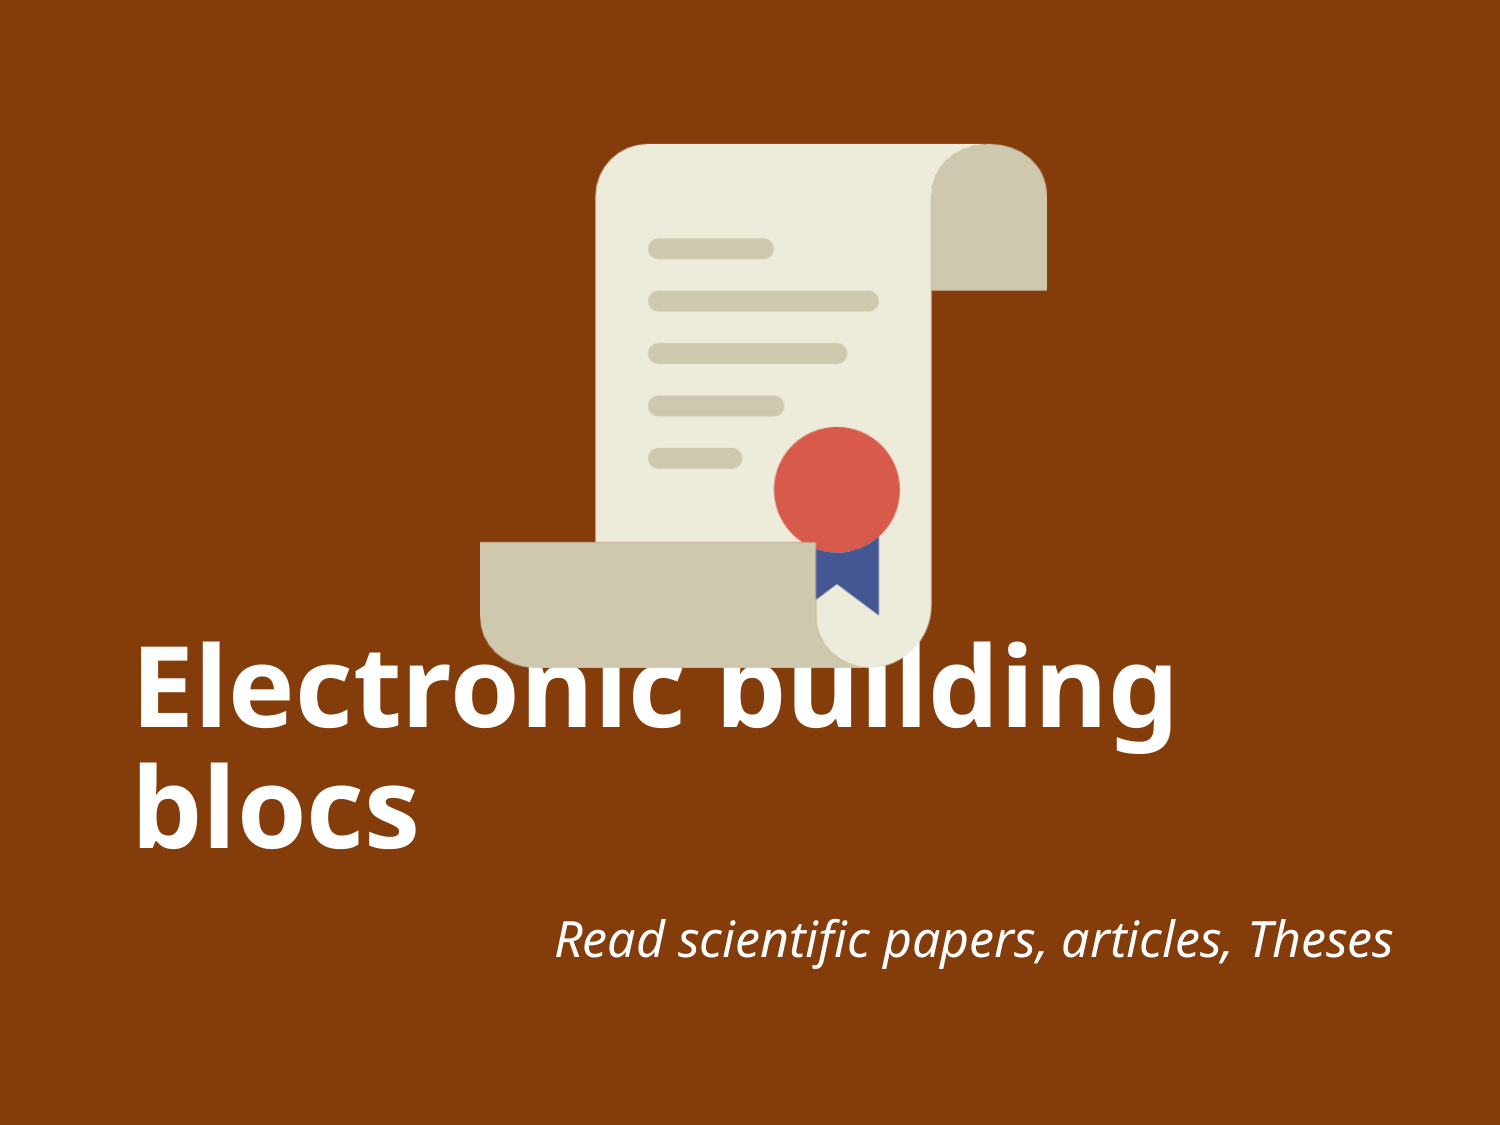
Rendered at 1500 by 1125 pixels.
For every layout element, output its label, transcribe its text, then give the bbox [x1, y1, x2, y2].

picture [480, 123, 1047, 689]
list Read scientific papers, articles, Theses [116, 907, 1411, 1004]
title Electronic building blocs [116, 609, 1411, 881]
